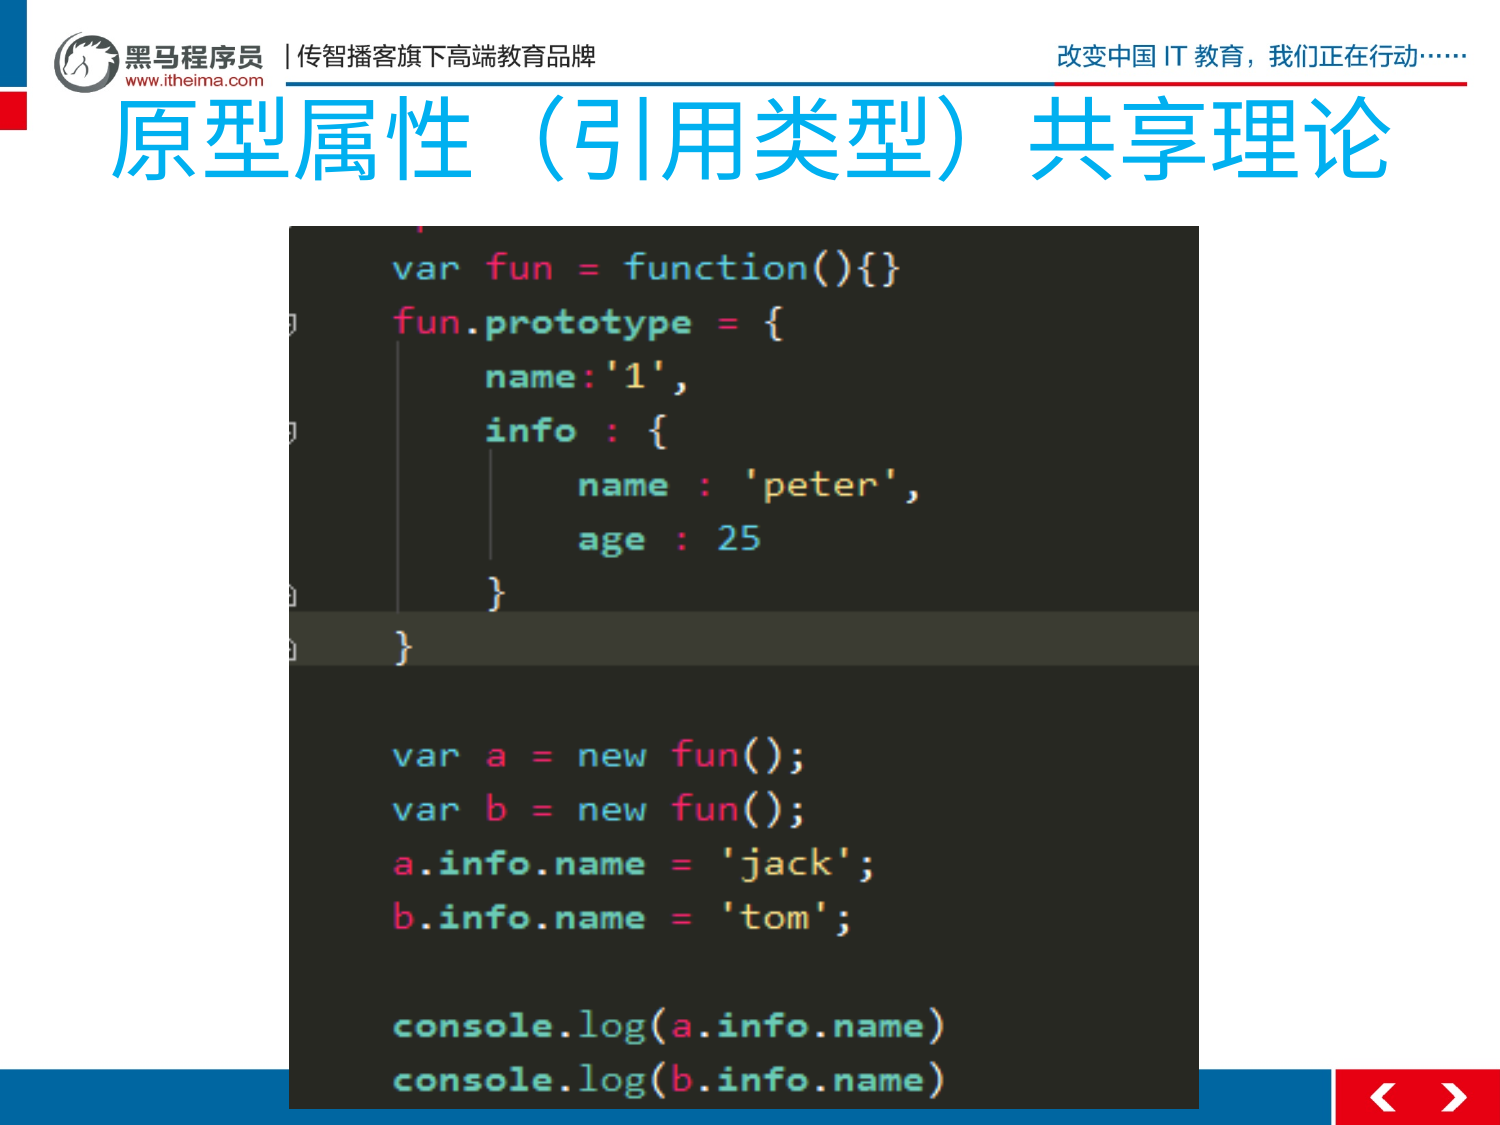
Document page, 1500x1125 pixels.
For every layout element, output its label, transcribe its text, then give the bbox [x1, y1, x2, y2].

title 原型属性（引用类型）共享理论 [76, 42, 1427, 231]
picture [0, 0, 1500, 1125]
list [289, 226, 1199, 1110]
